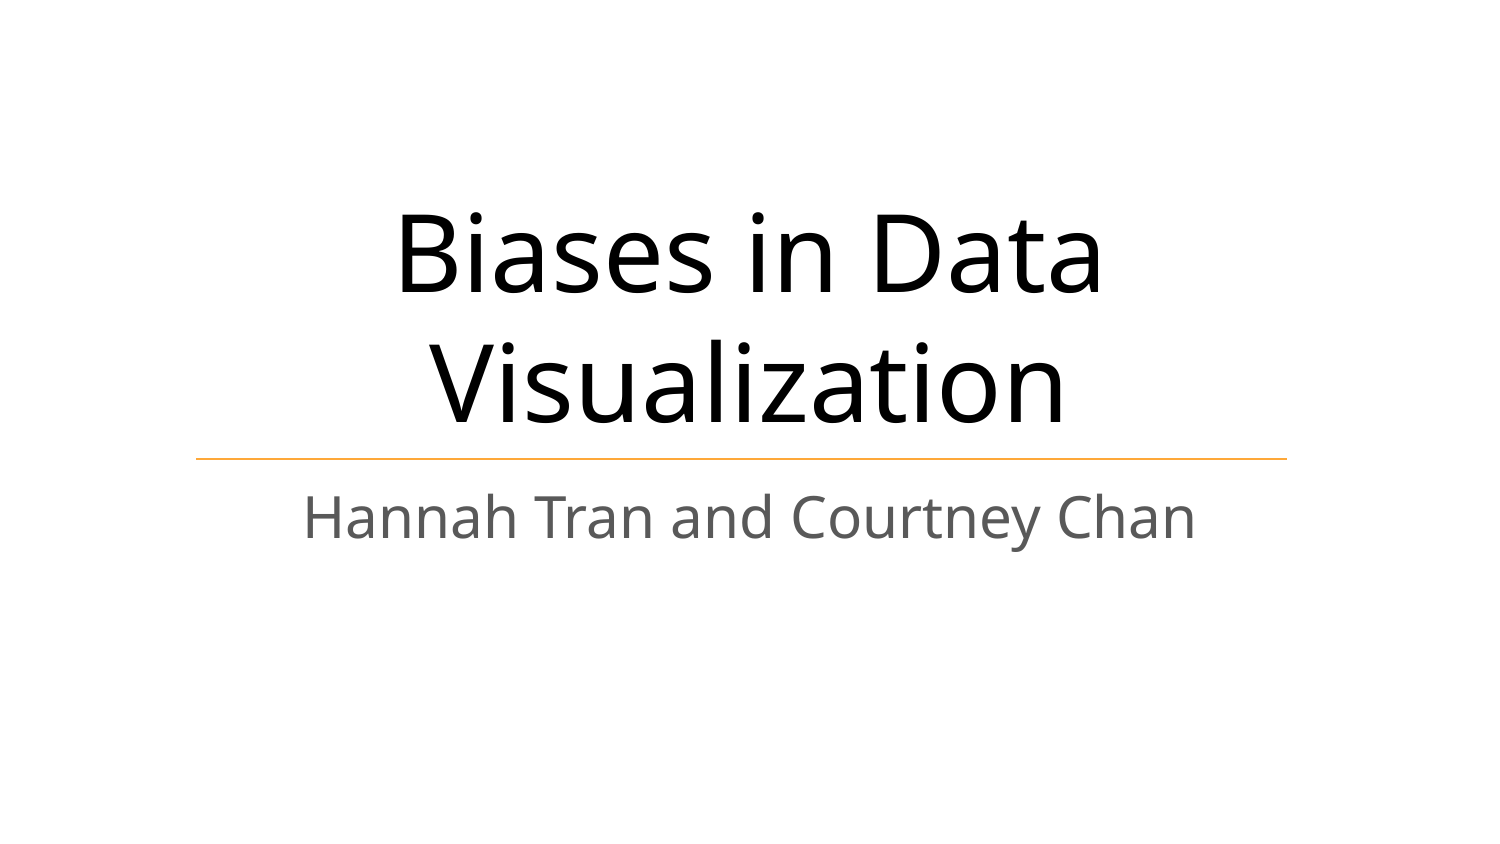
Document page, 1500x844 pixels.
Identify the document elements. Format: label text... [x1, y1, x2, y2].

title Biases in Data Visualization [51, 122, 1449, 459]
subtitle Hannah Tran and Courtney Chan [51, 464, 1449, 595]
